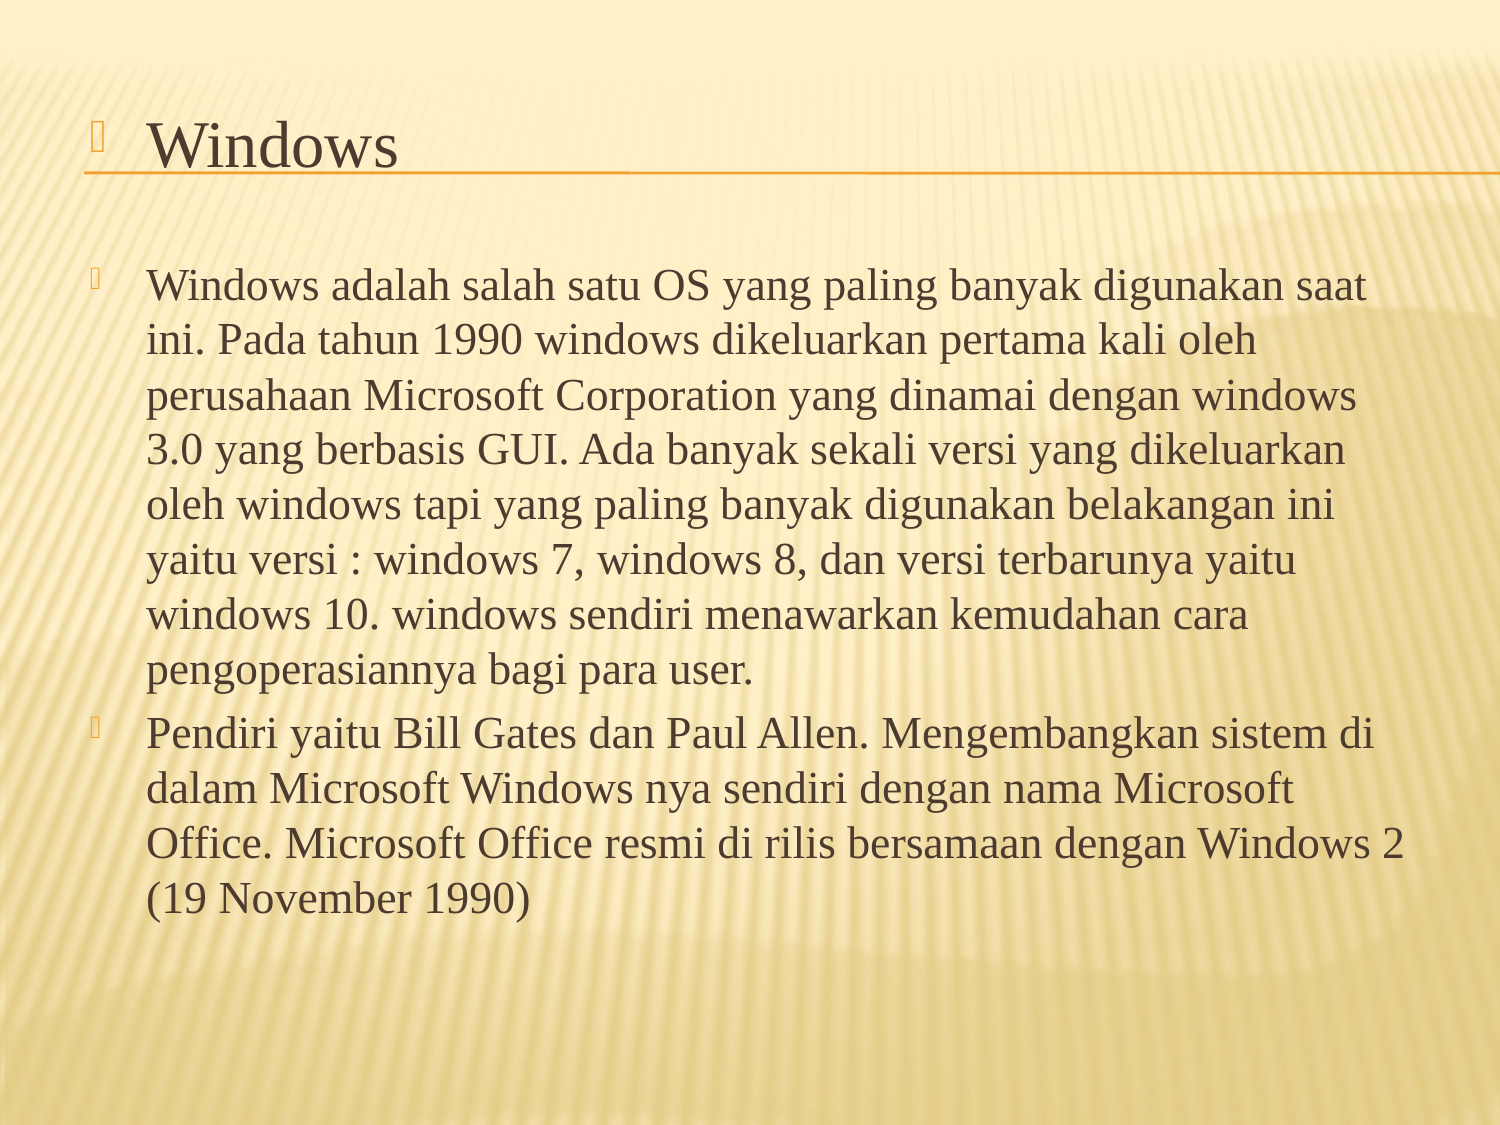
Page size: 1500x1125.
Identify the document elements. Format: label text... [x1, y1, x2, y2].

list Windows Windows adalah salah satu OS yang paling banyak digunakan saat ini. Pada tahun 1990 windows dikeluarkan pertama kali oleh perusahaan Microsoft Corporation yang dinamai dengan windows 3.0 yang berbasis GUI. Ada banyak sekali versi yang dikeluarkan oleh windows tapi yang paling banyak digunakan belakangan ini yaitu versi : windows 7, windows 8, dan versi terbarunya yaitu windows 10. windows sendiri menawarkan kemudahan cara pengoperasiannya bagi para user. Pendiri yaitu Bill Gates dan Paul Allen. Mengembangkan sistem di dalam Microsoft Windows nya sendiri dengan nama Microsoft Office. Microsoft Office resmi di rilis bersamaan dengan Windows 2 (19 November 1990) [75, 93, 1425, 1005]
